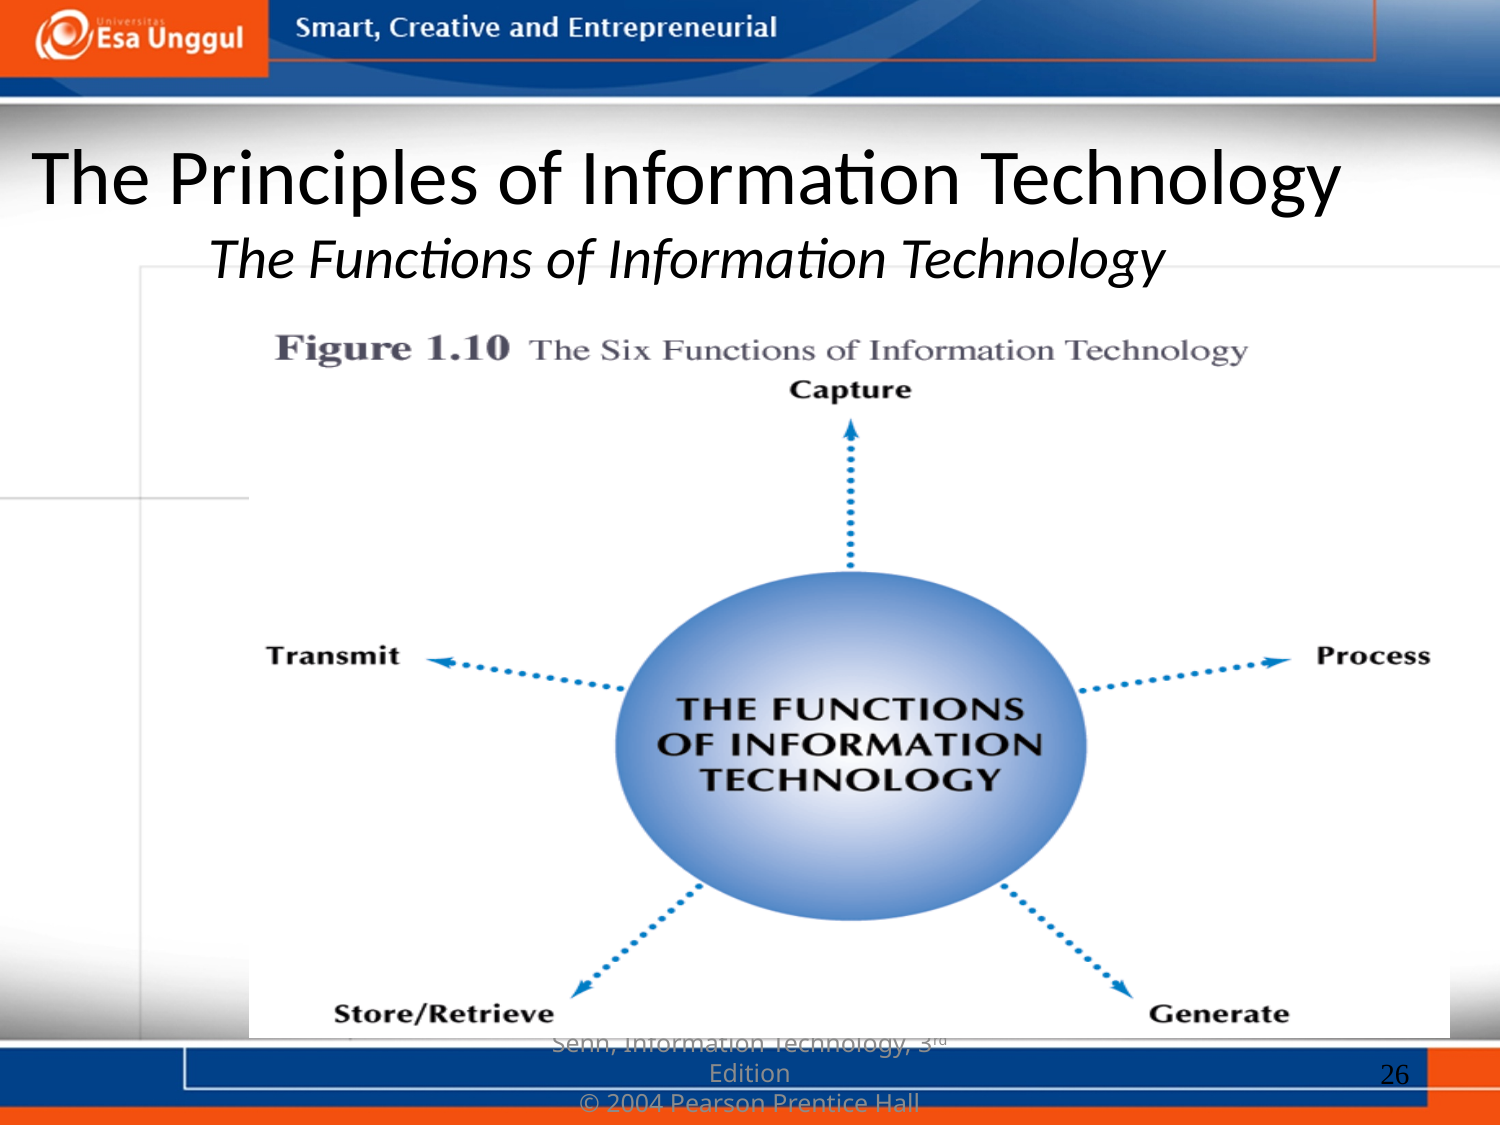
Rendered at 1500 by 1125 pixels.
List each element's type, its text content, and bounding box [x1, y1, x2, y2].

slide_number 26 [1074, 1046, 1425, 1103]
title The Principles of Information Technology The Functions of Information Technology [12, 87, 1363, 275]
footer Senn, Information Technology, 3rd Edition © 2004 Pearson Prentice Hall [512, 1046, 988, 1103]
picture [0, 0, 1500, 1125]
